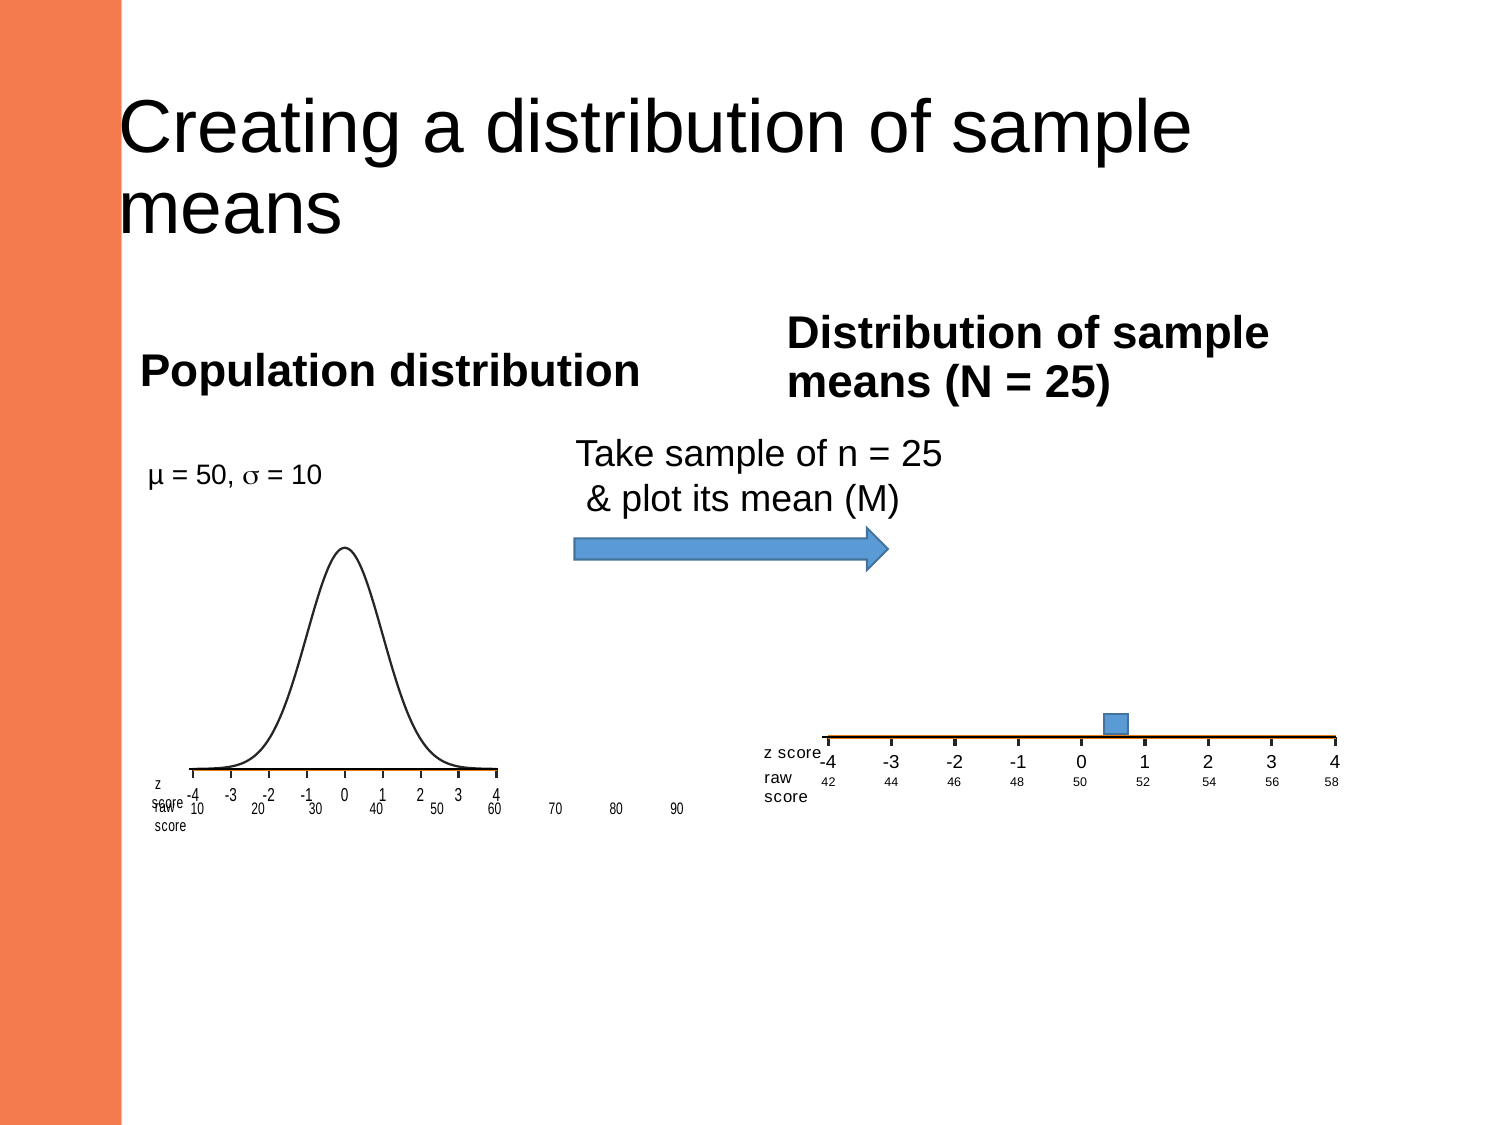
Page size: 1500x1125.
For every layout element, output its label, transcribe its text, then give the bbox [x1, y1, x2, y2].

picture [0, 0, 1500, 1125]
title Creating a distribution of sample means [103, 59, 1398, 278]
list Distribution of sample means (N = 25) [771, 279, 1410, 416]
chart [151, 512, 681, 916]
text_box [681, 537, 759, 561]
text_box µ = 50,  = 10 [133, 448, 337, 498]
list Population distribution [124, 268, 760, 404]
chart [759, 448, 1397, 903]
text_box Take sample of n = 25 & plot its mean (M) [560, 421, 958, 527]
